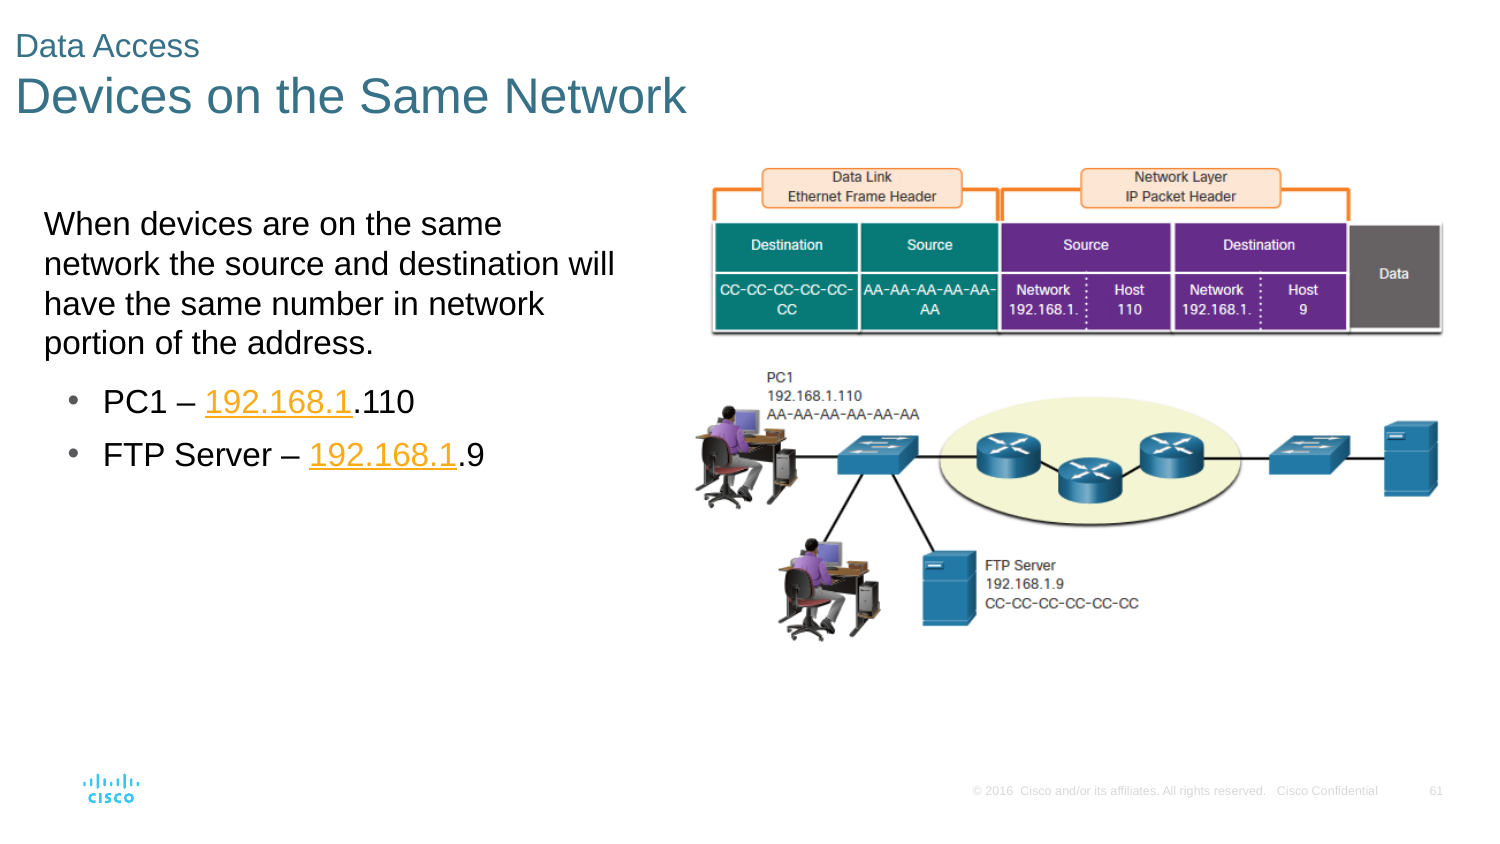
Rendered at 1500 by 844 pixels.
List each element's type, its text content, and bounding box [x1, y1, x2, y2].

picture [689, 160, 1452, 650]
list When devices are on the same network the source and destination will have the same number in network portion of the address. PC1 – 192.168.1.110 FTP Server – 192.168.1.9 [29, 194, 651, 758]
title Data Access Devices on the Same Network [0, 6, 1500, 142]
